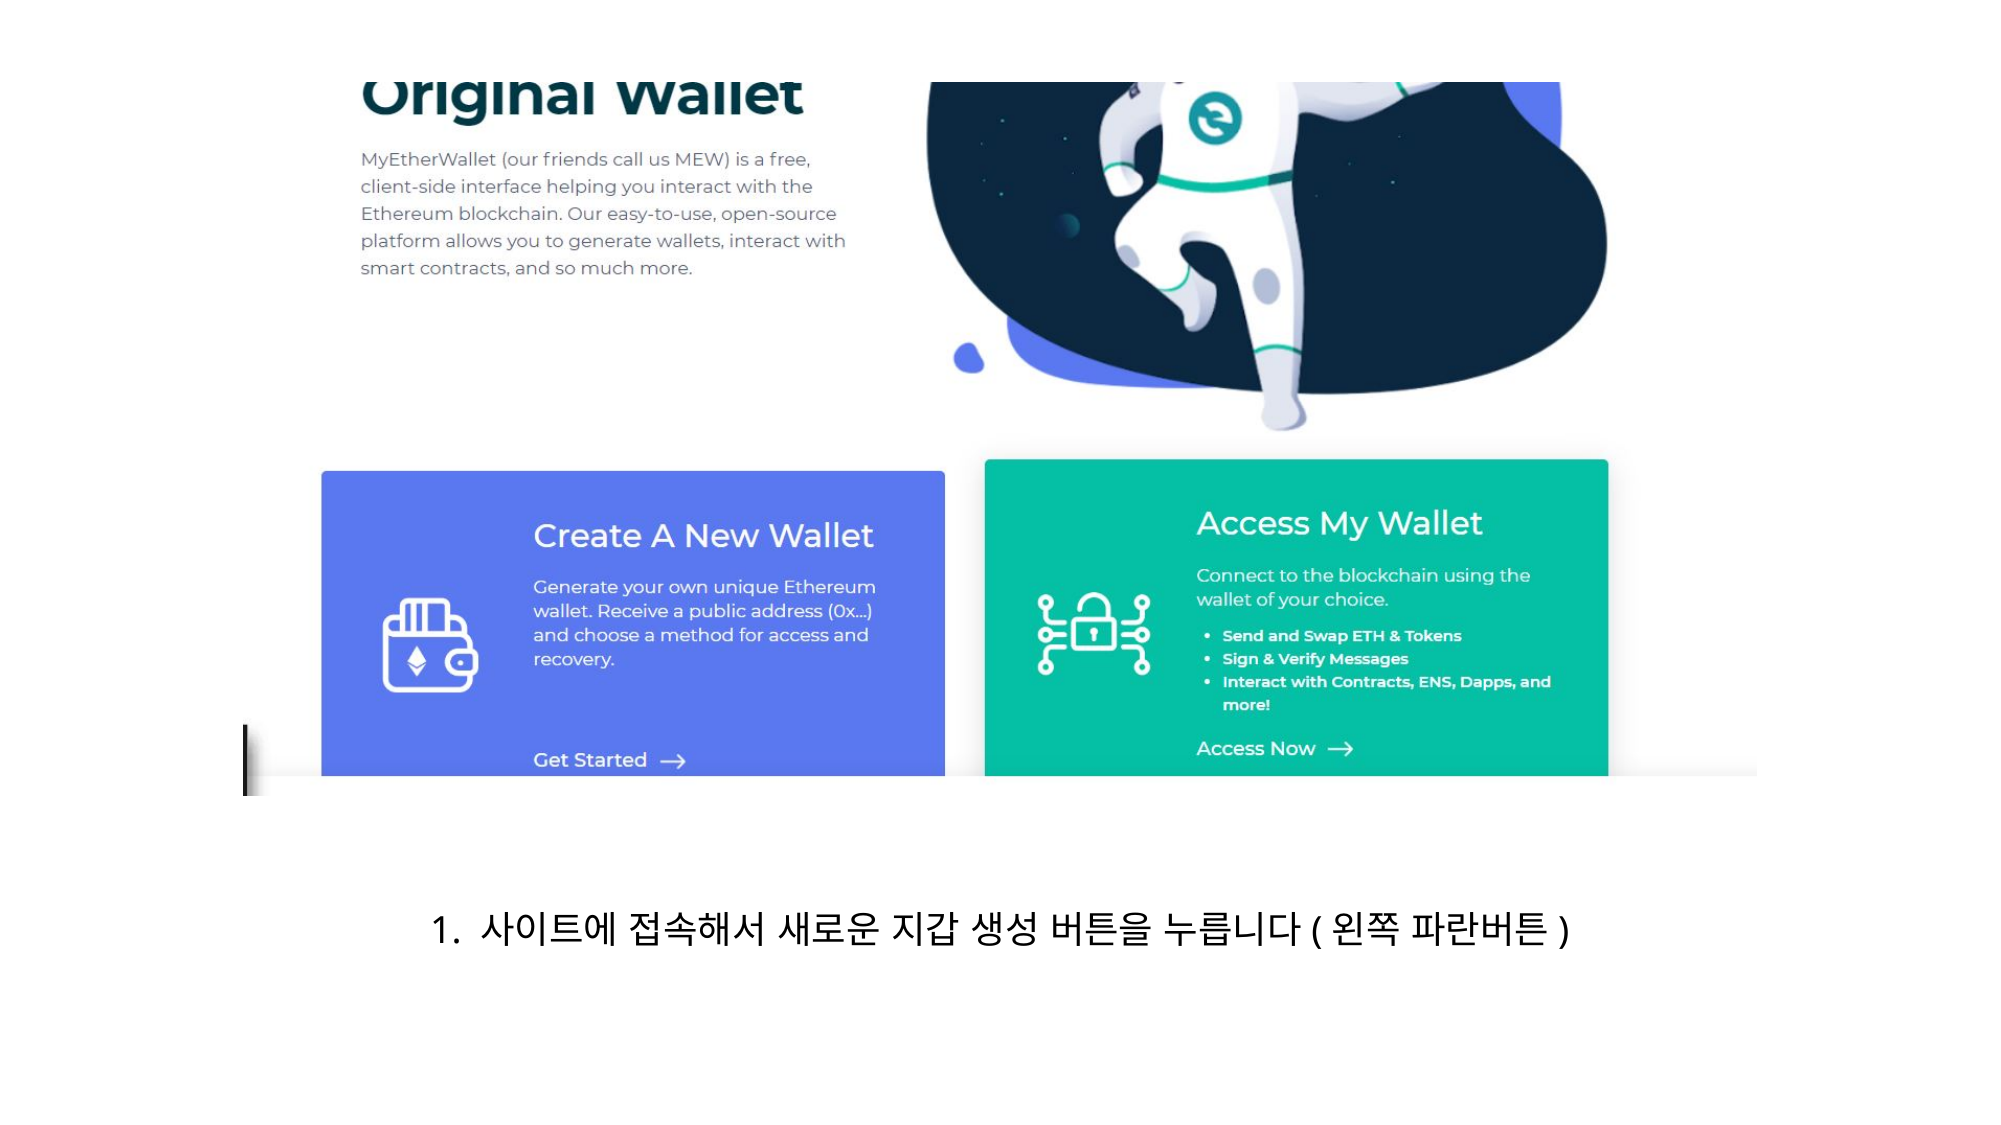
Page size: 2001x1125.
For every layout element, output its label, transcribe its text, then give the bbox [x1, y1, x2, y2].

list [243, 82, 1757, 797]
text_box 1. 사이트에 접속해서 새로운 지갑 생성 버튼을 누릅니다(왼쪽 파란버튼) [415, 898, 1585, 959]
